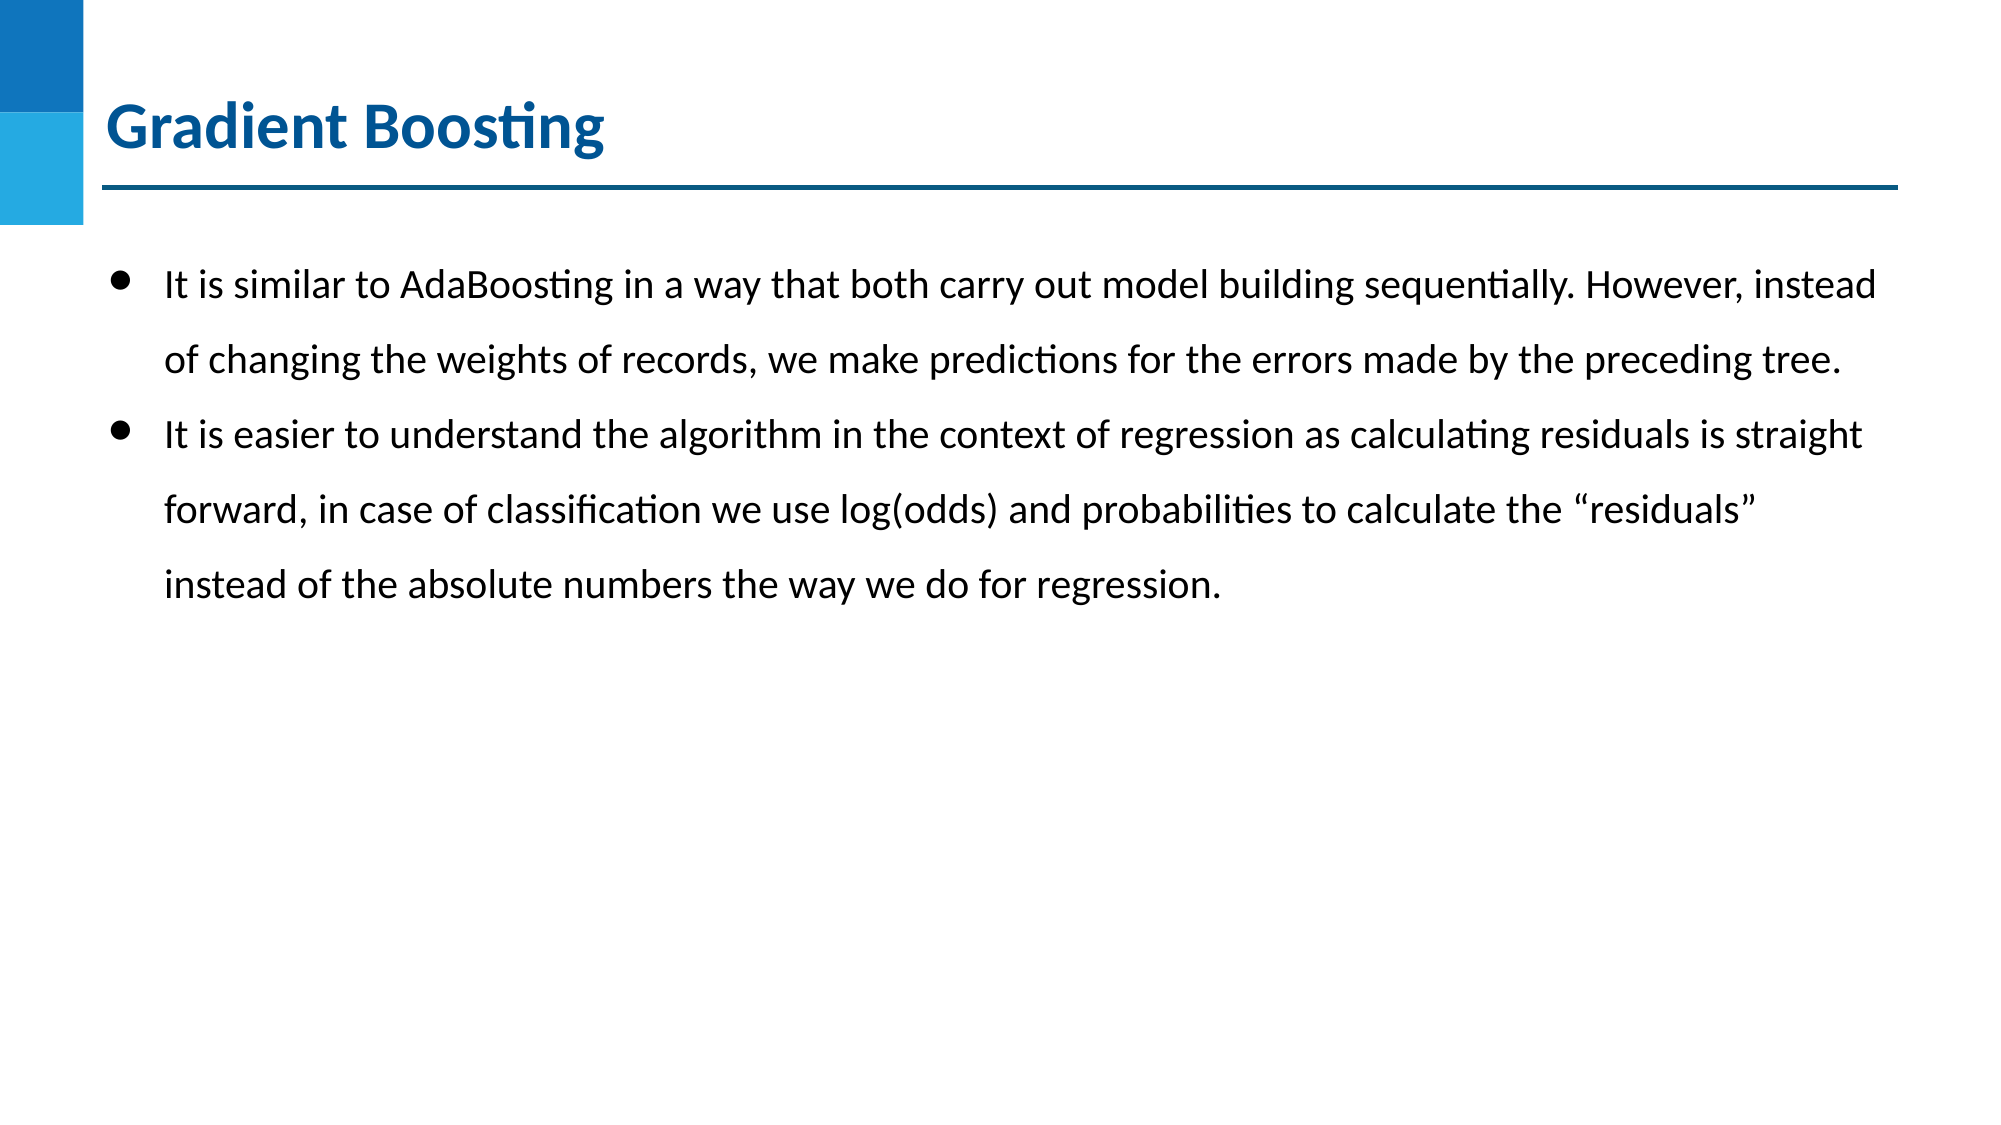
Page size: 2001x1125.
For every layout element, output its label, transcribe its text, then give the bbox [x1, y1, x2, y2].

text_box It is similar to AdaBoosting in a way that both carry out model building sequentially. However, instead of changing the weights of records, we make predictions for the errors made by the preceding tree. It is easier to understand the algorithm in the context of regression as calculating residuals is straight forward, in case of classification we use log(odds) and probabilities to calculate the “residuals” instead of the absolute numbers the way we do for regression. [92, 217, 1898, 623]
text_box Gradient Boosting [103, 79, 1947, 204]
